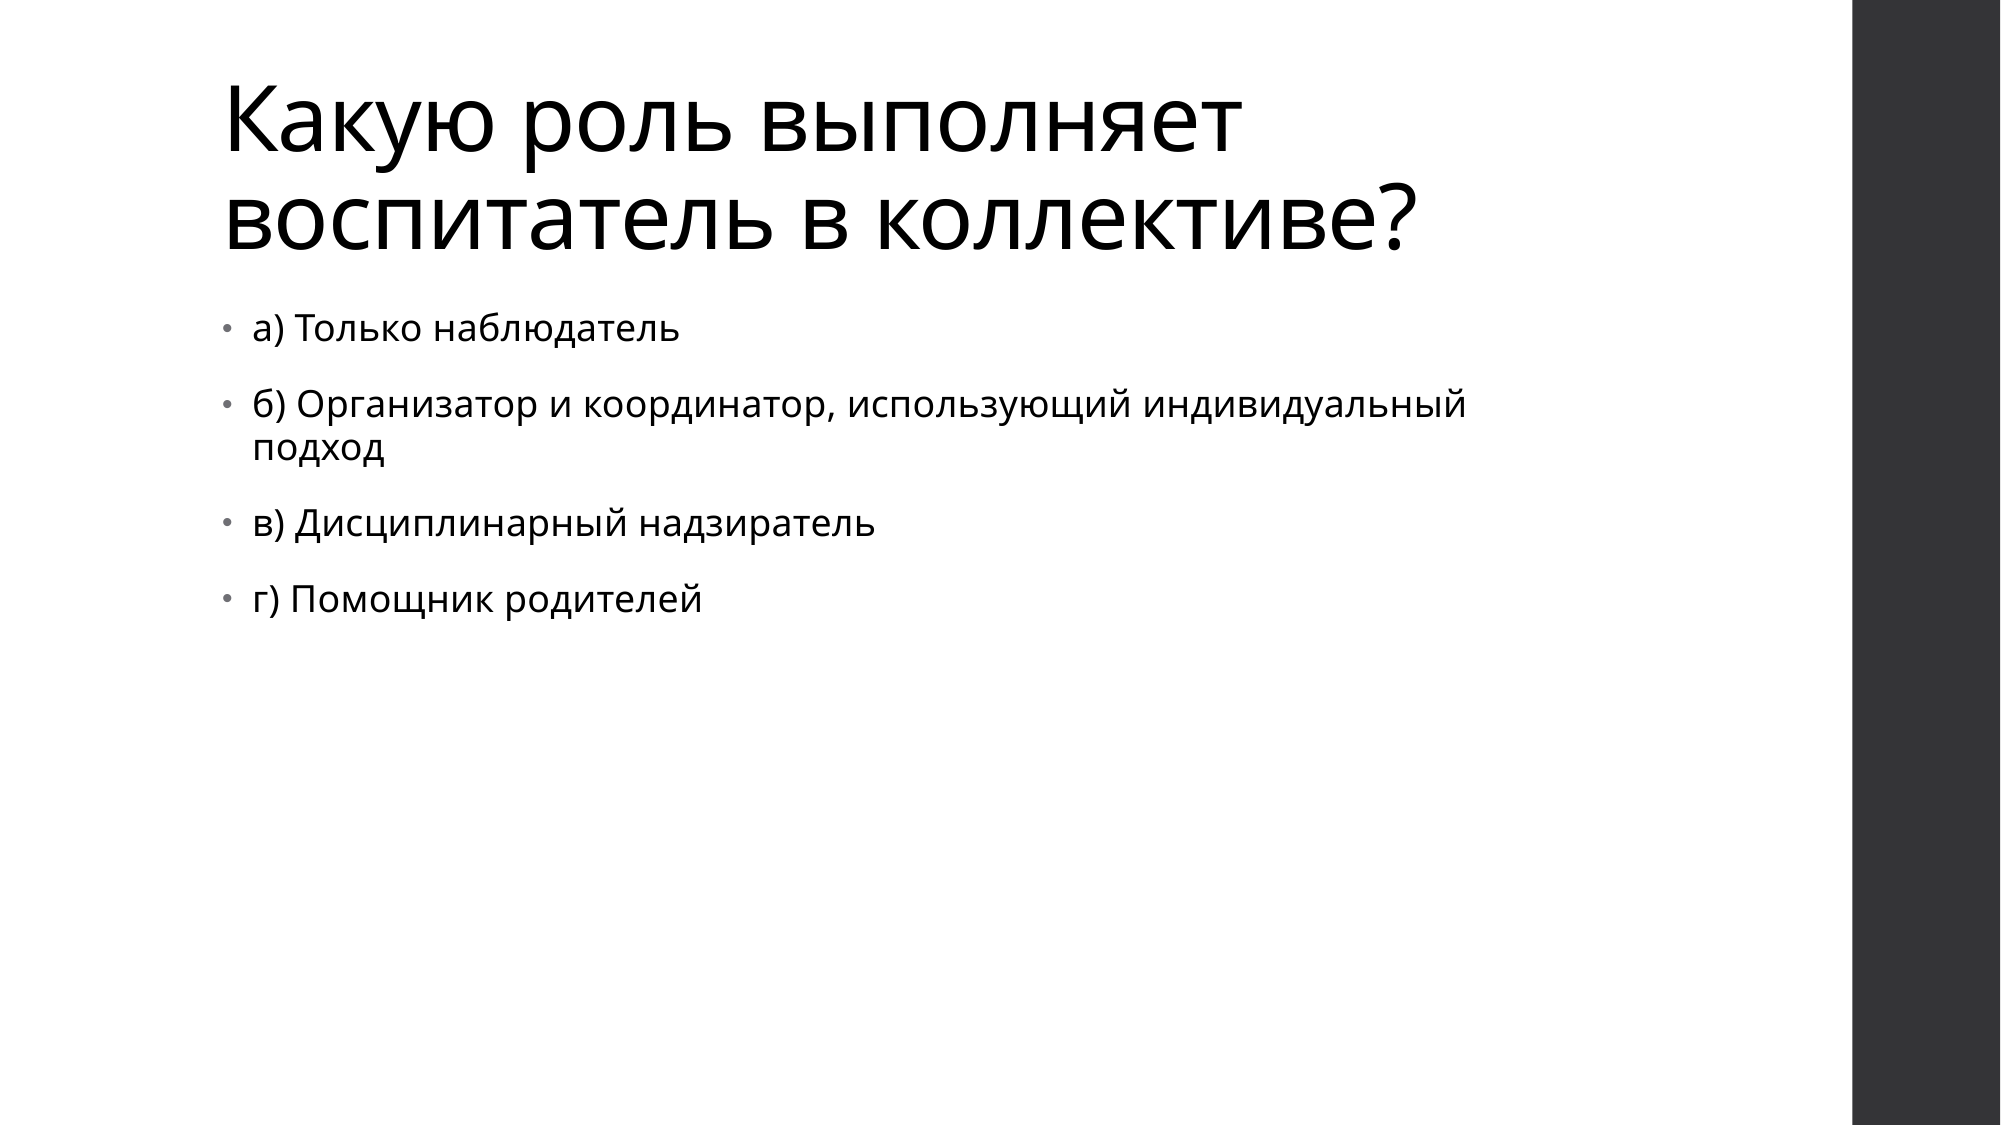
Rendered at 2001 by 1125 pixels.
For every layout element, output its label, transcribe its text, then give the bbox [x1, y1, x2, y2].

title Какую роль выполняет воспитатель в коллективе? [206, 60, 1797, 278]
list а) Только наблюдатель б) Организатор и координатор, использующий индивидуальный подход в) Дисциплинарный надзиратель г) Помощник родителей [206, 299, 1617, 1014]
